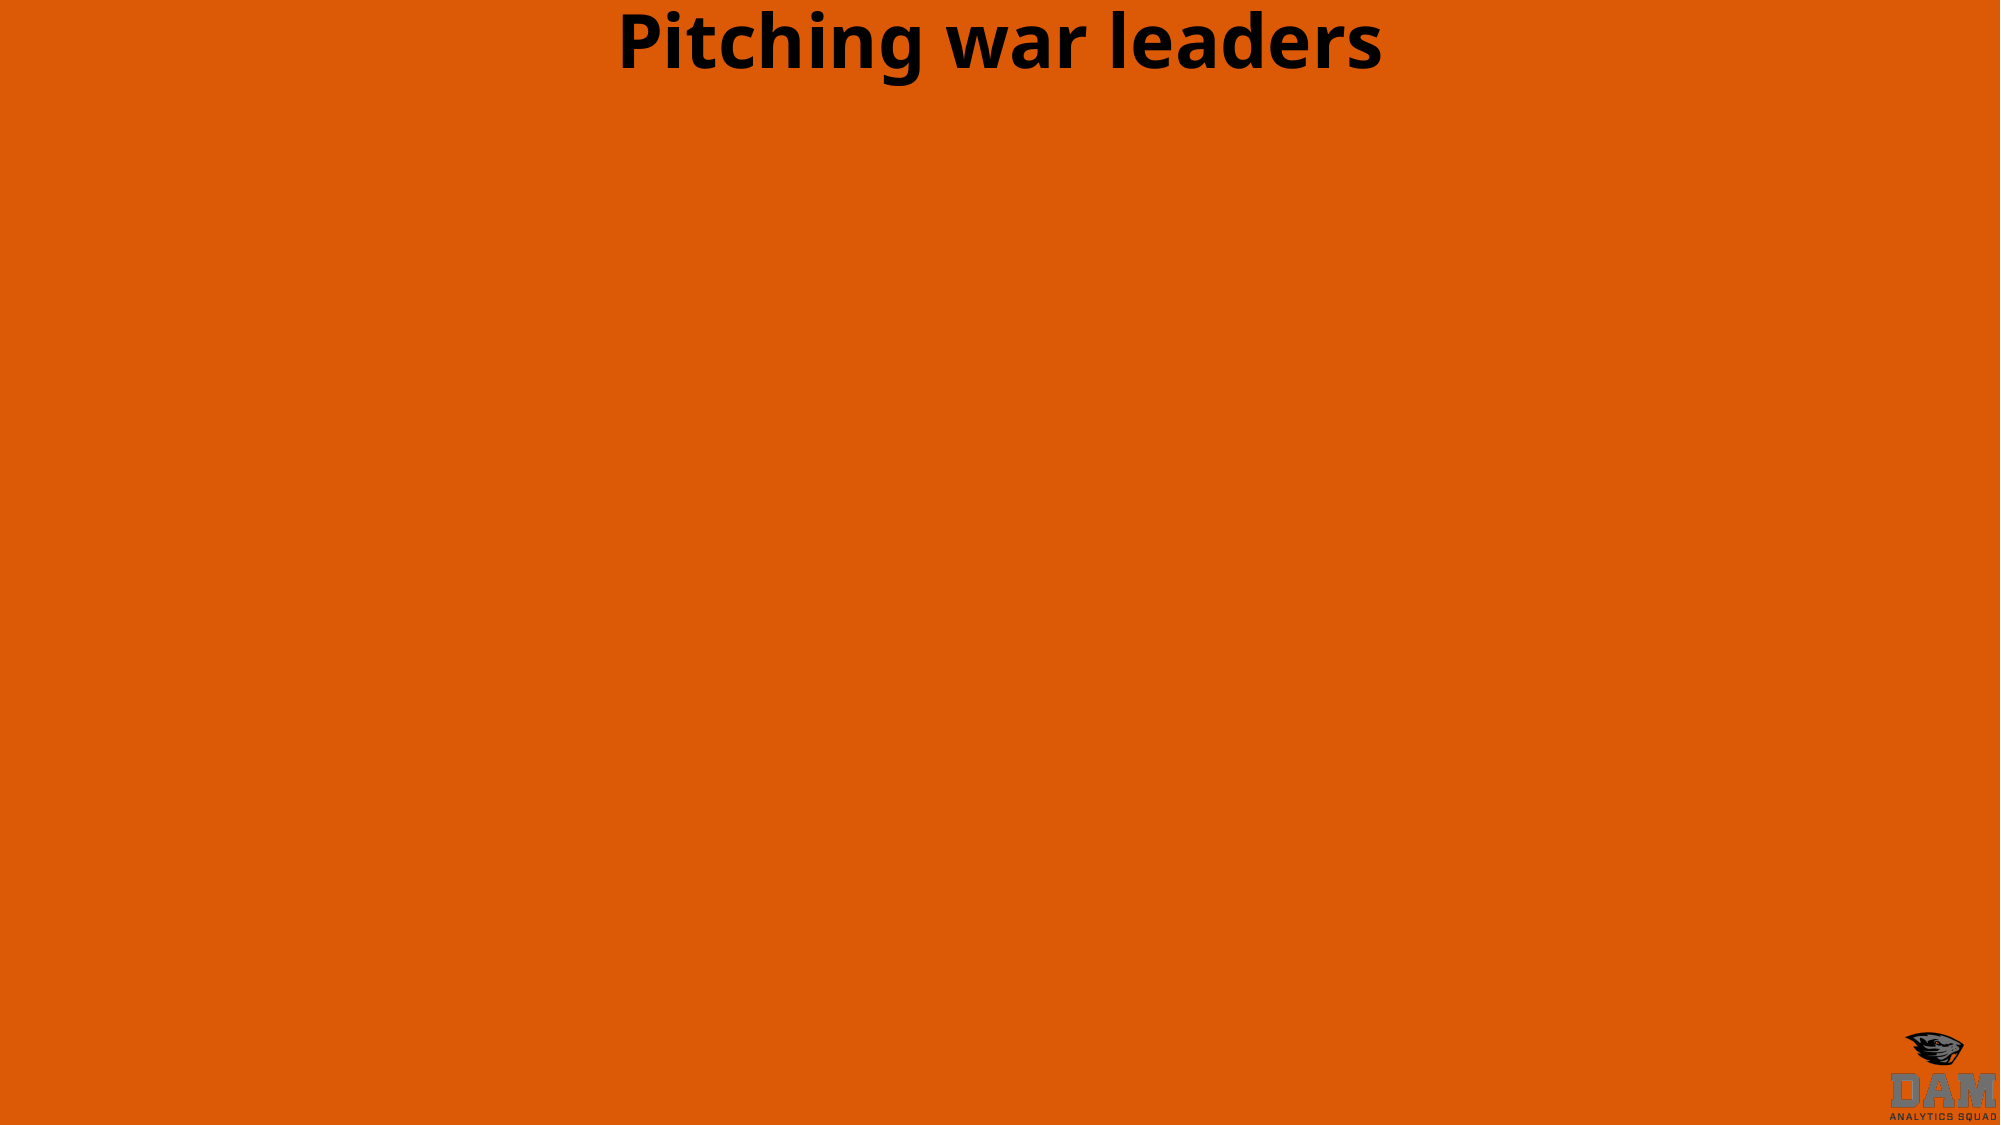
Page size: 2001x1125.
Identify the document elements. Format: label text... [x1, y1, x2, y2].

picture [1879, 1032, 2001, 1125]
text_box Pitching war leaders [550, 0, 1450, 92]
